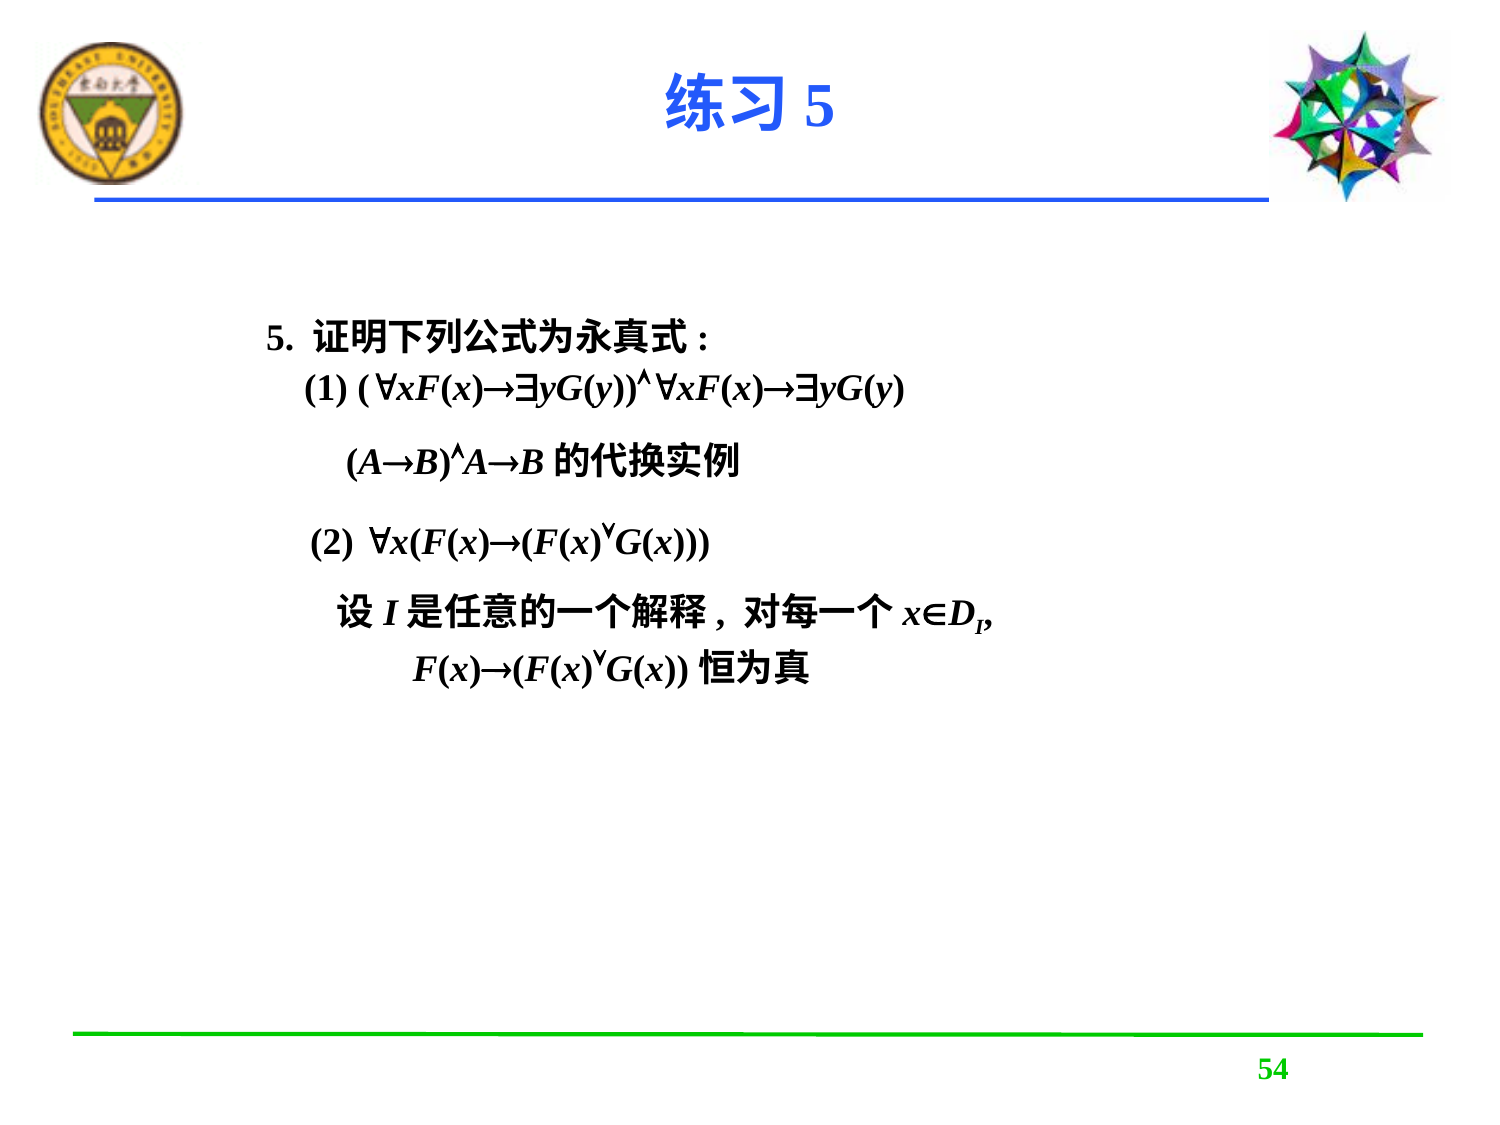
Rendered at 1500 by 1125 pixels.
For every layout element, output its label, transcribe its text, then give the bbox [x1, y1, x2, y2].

text_box (AB)AB的代换实例 [331, 429, 910, 501]
text_box (2) x(F(x)(F(x)G(x))) [295, 509, 830, 572]
picture [29, 42, 111, 185]
text_box 设I是任意的一个解释, 对每一个xDI, F(x)(F(x)G(x))恒为真 [322, 580, 1087, 714]
text_box 5. 证明下列公式为永真式: (1) (xF(x)yG(y))xF(x)yG(y) [251, 305, 1238, 430]
title 练习5 [111, 6, 1388, 196]
picture [1269, 30, 1451, 202]
